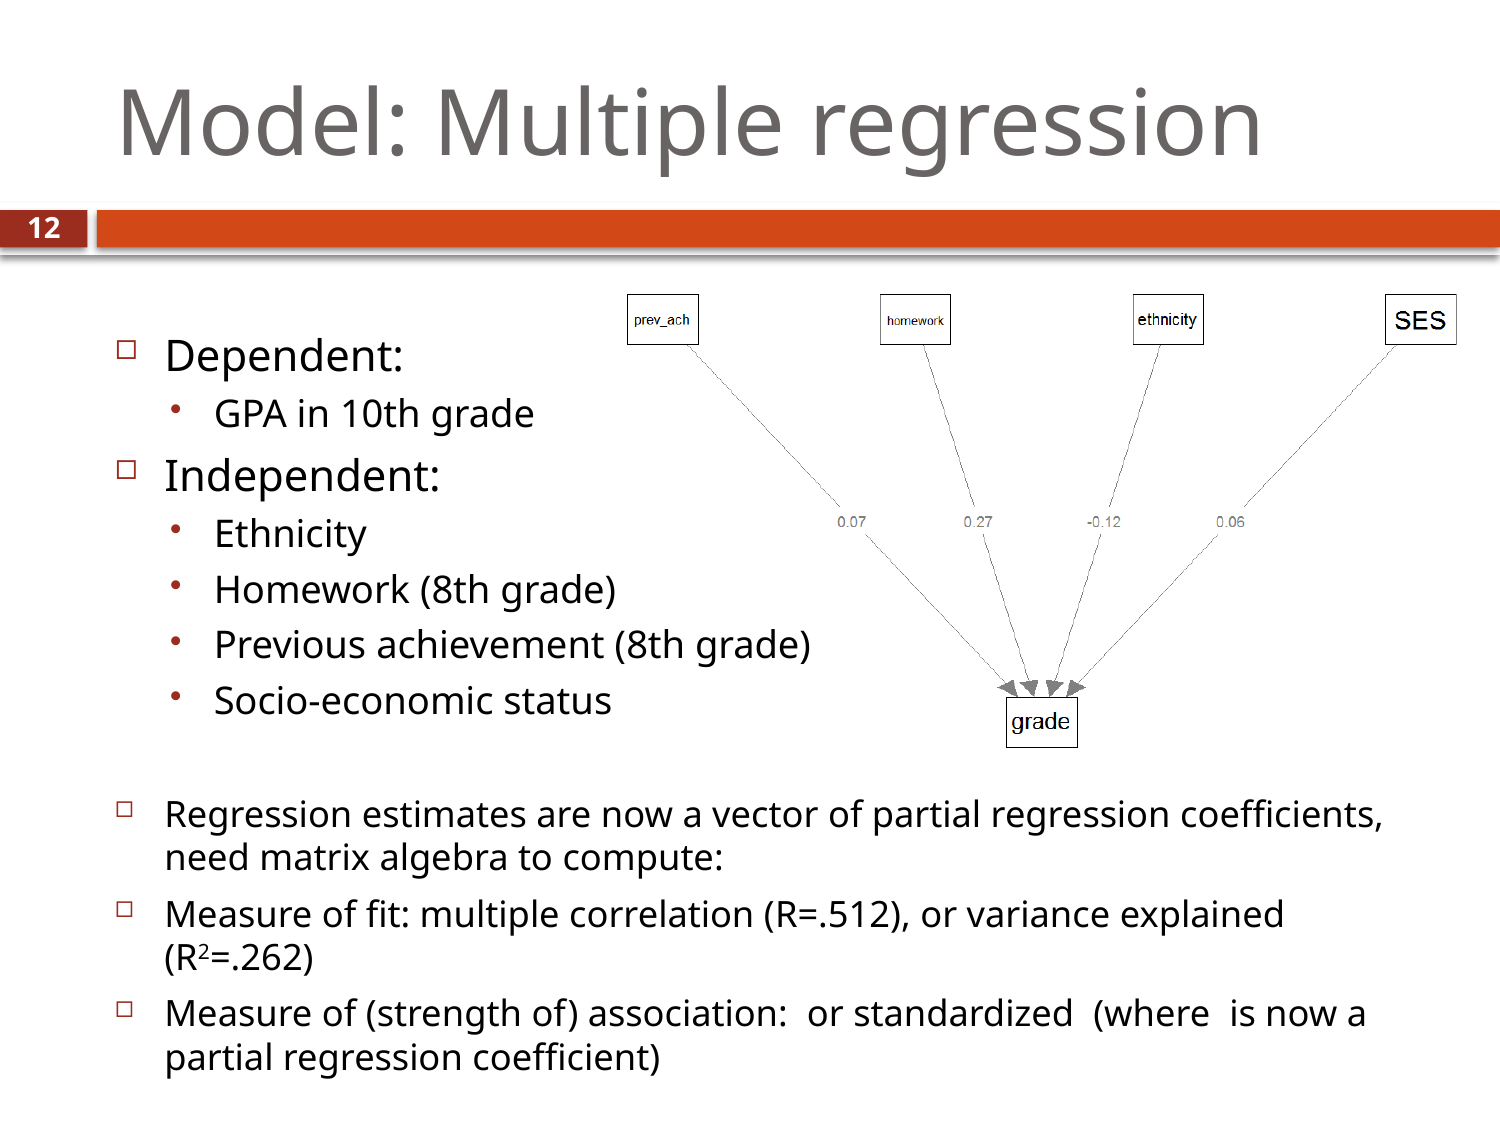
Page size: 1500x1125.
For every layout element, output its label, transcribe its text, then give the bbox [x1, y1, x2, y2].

slide_number 12 [0, 208, 88, 249]
picture [607, 266, 1477, 778]
title Model: Multiple regression [100, 37, 1438, 200]
